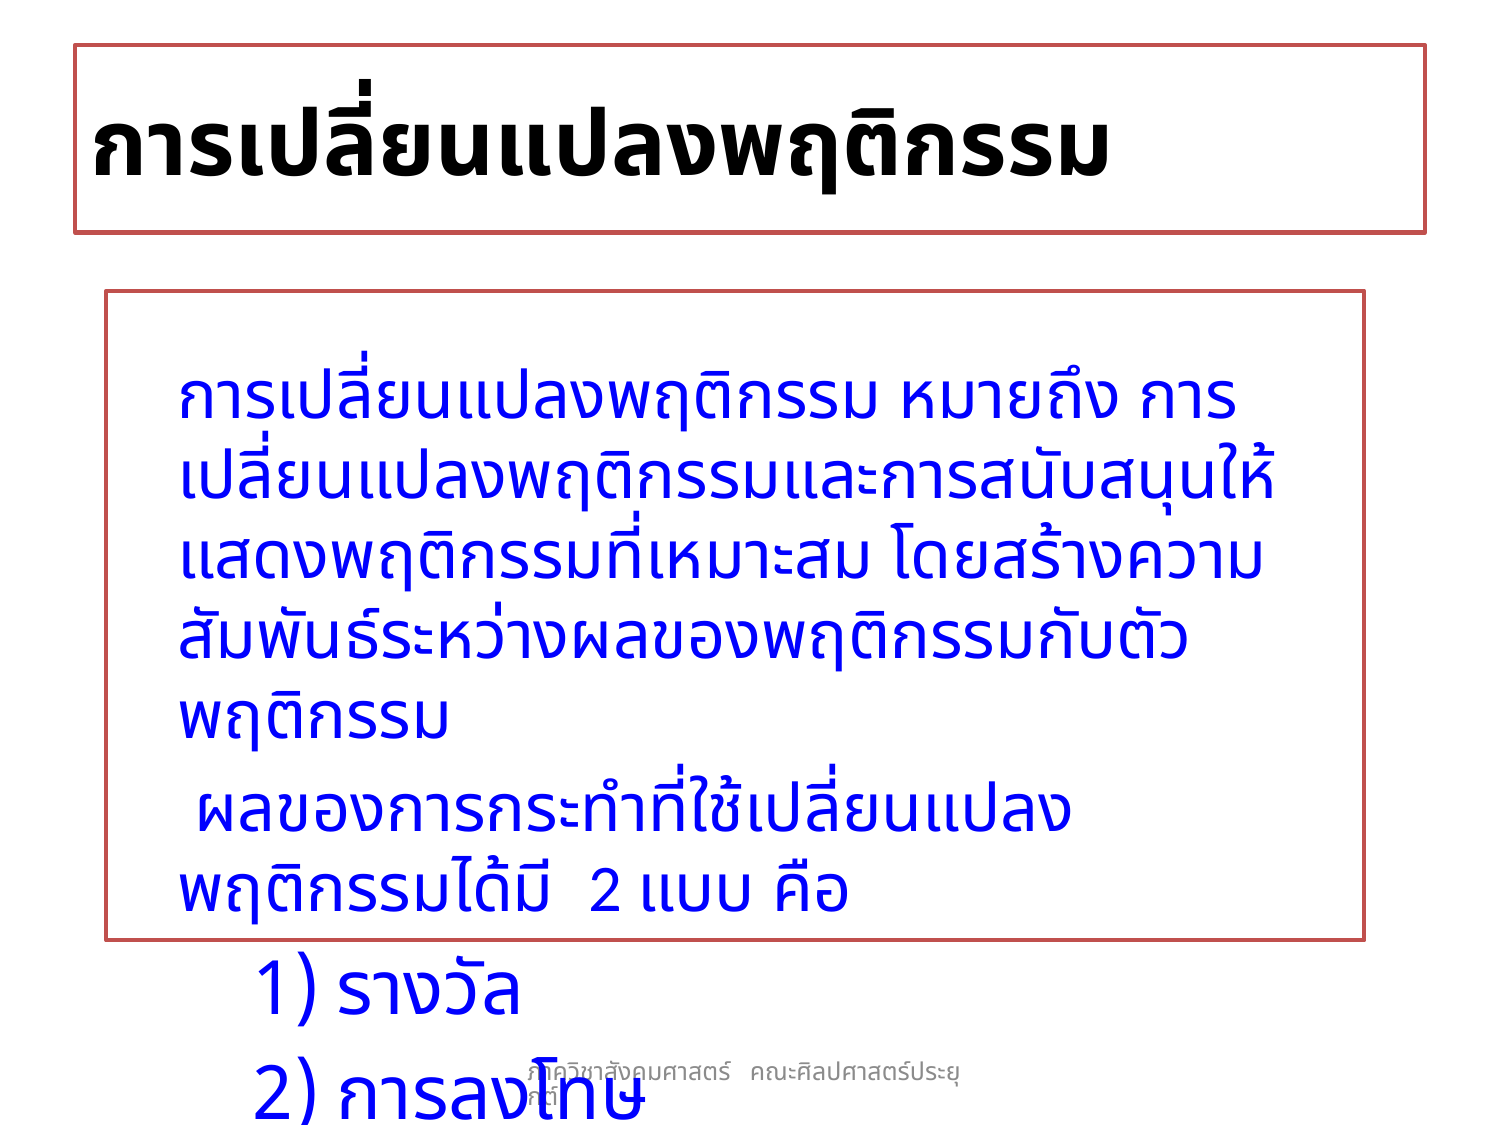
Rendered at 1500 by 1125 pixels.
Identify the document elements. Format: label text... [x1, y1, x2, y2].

list การเปลี่ยนแปลงพฤติกรรม หมายถึง การเปลี่ยนแปลงพฤติกรรมและการสนับสนุนให้แสดงพฤติกรรมที่เหมาะสม โดยสร้างความสัมพันธ์ระหว่างผลของพฤติกรรมกับตัวพฤติกรรม ผลของการกระทำที่ใช้เปลี่ยนแปลงพฤติกรรมได้มี 2 แบบ คือ รางวัล การลงโทษ [104, 289, 1366, 942]
footer ภาควิชาสังคมศาสตร์ คณะศิลปศาสตร์ประยุกต์ [512, 1042, 988, 1103]
title การเปลี่ยนแปลงพฤติกรรม [73, 43, 1427, 235]
